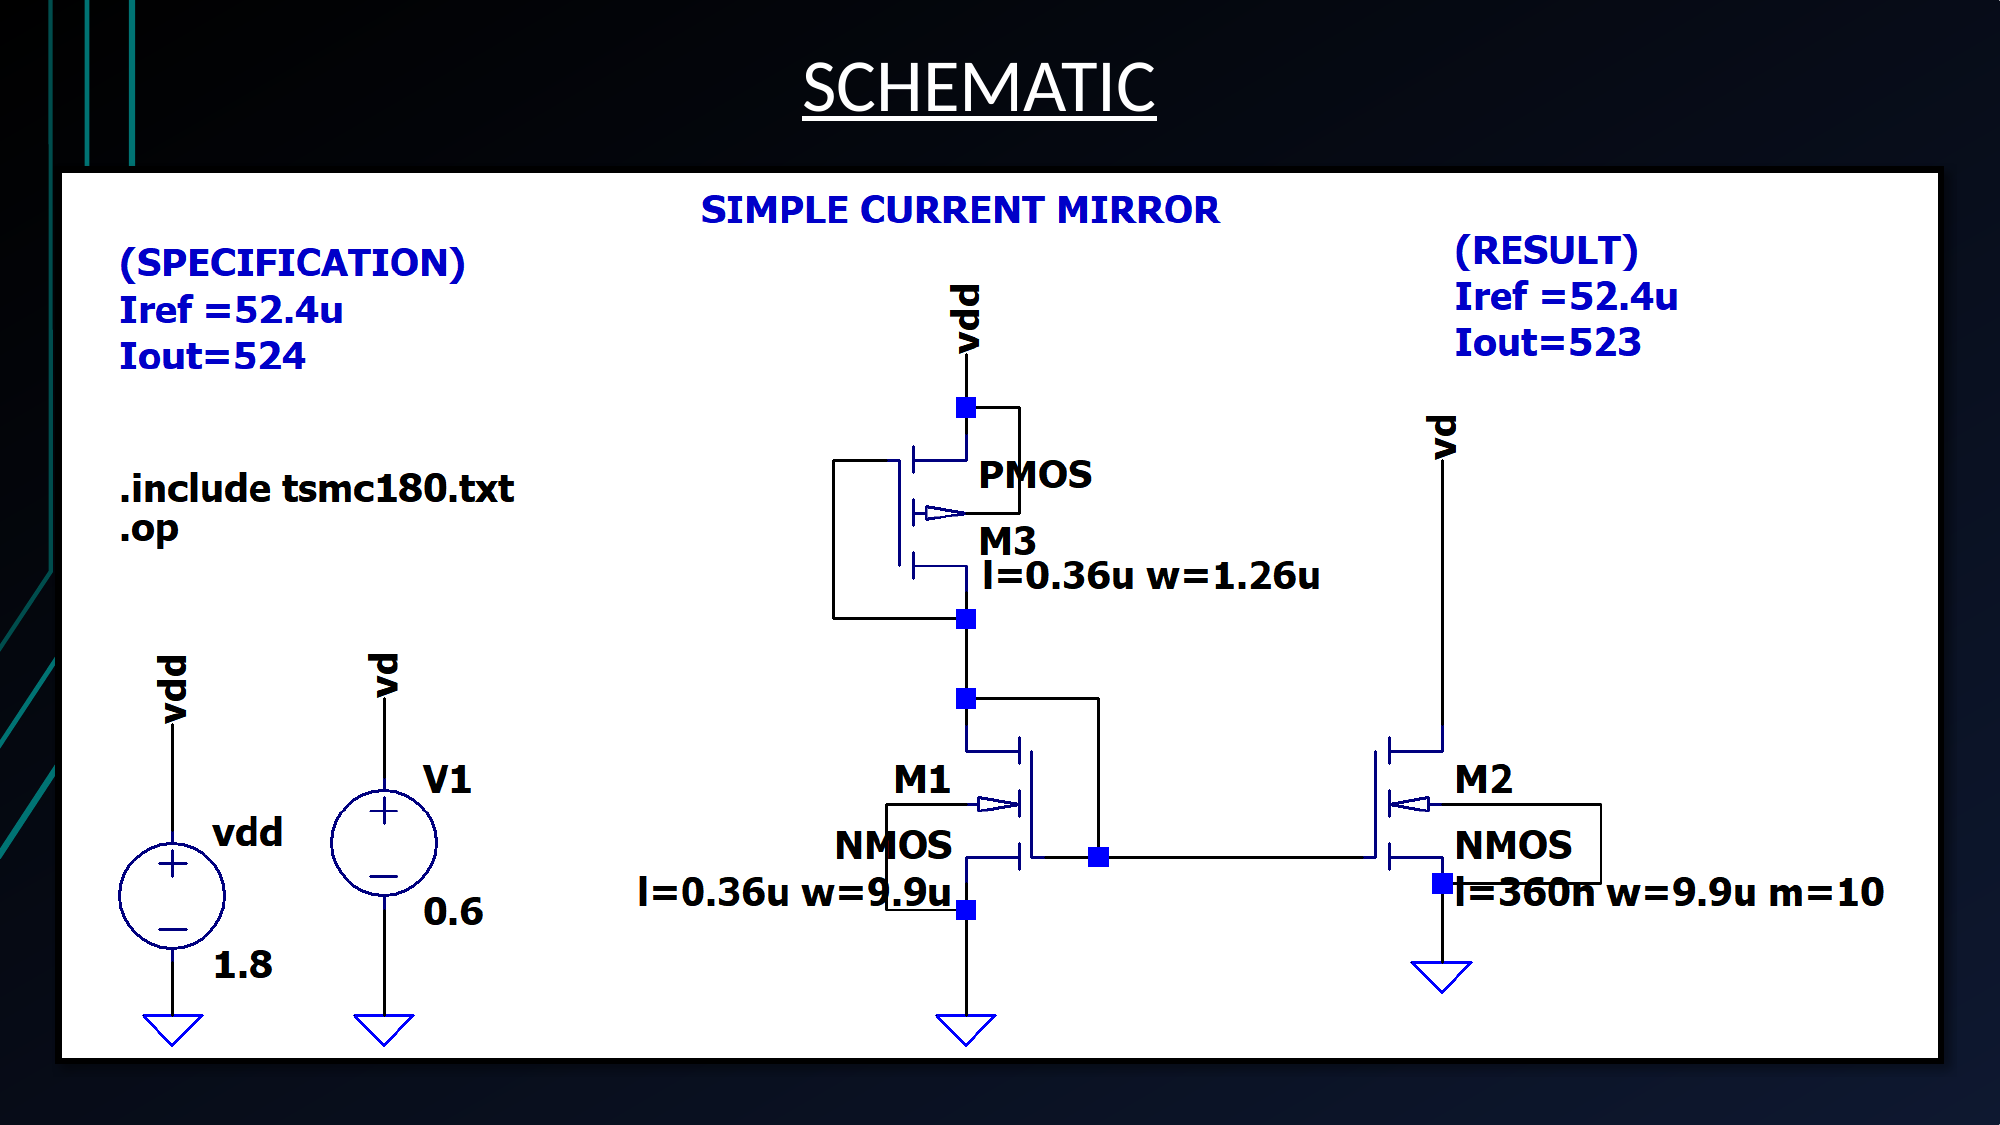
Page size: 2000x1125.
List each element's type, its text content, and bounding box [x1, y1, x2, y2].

title SCHEMATIC [94, 0, 1865, 138]
picture [61, 172, 1938, 1058]
